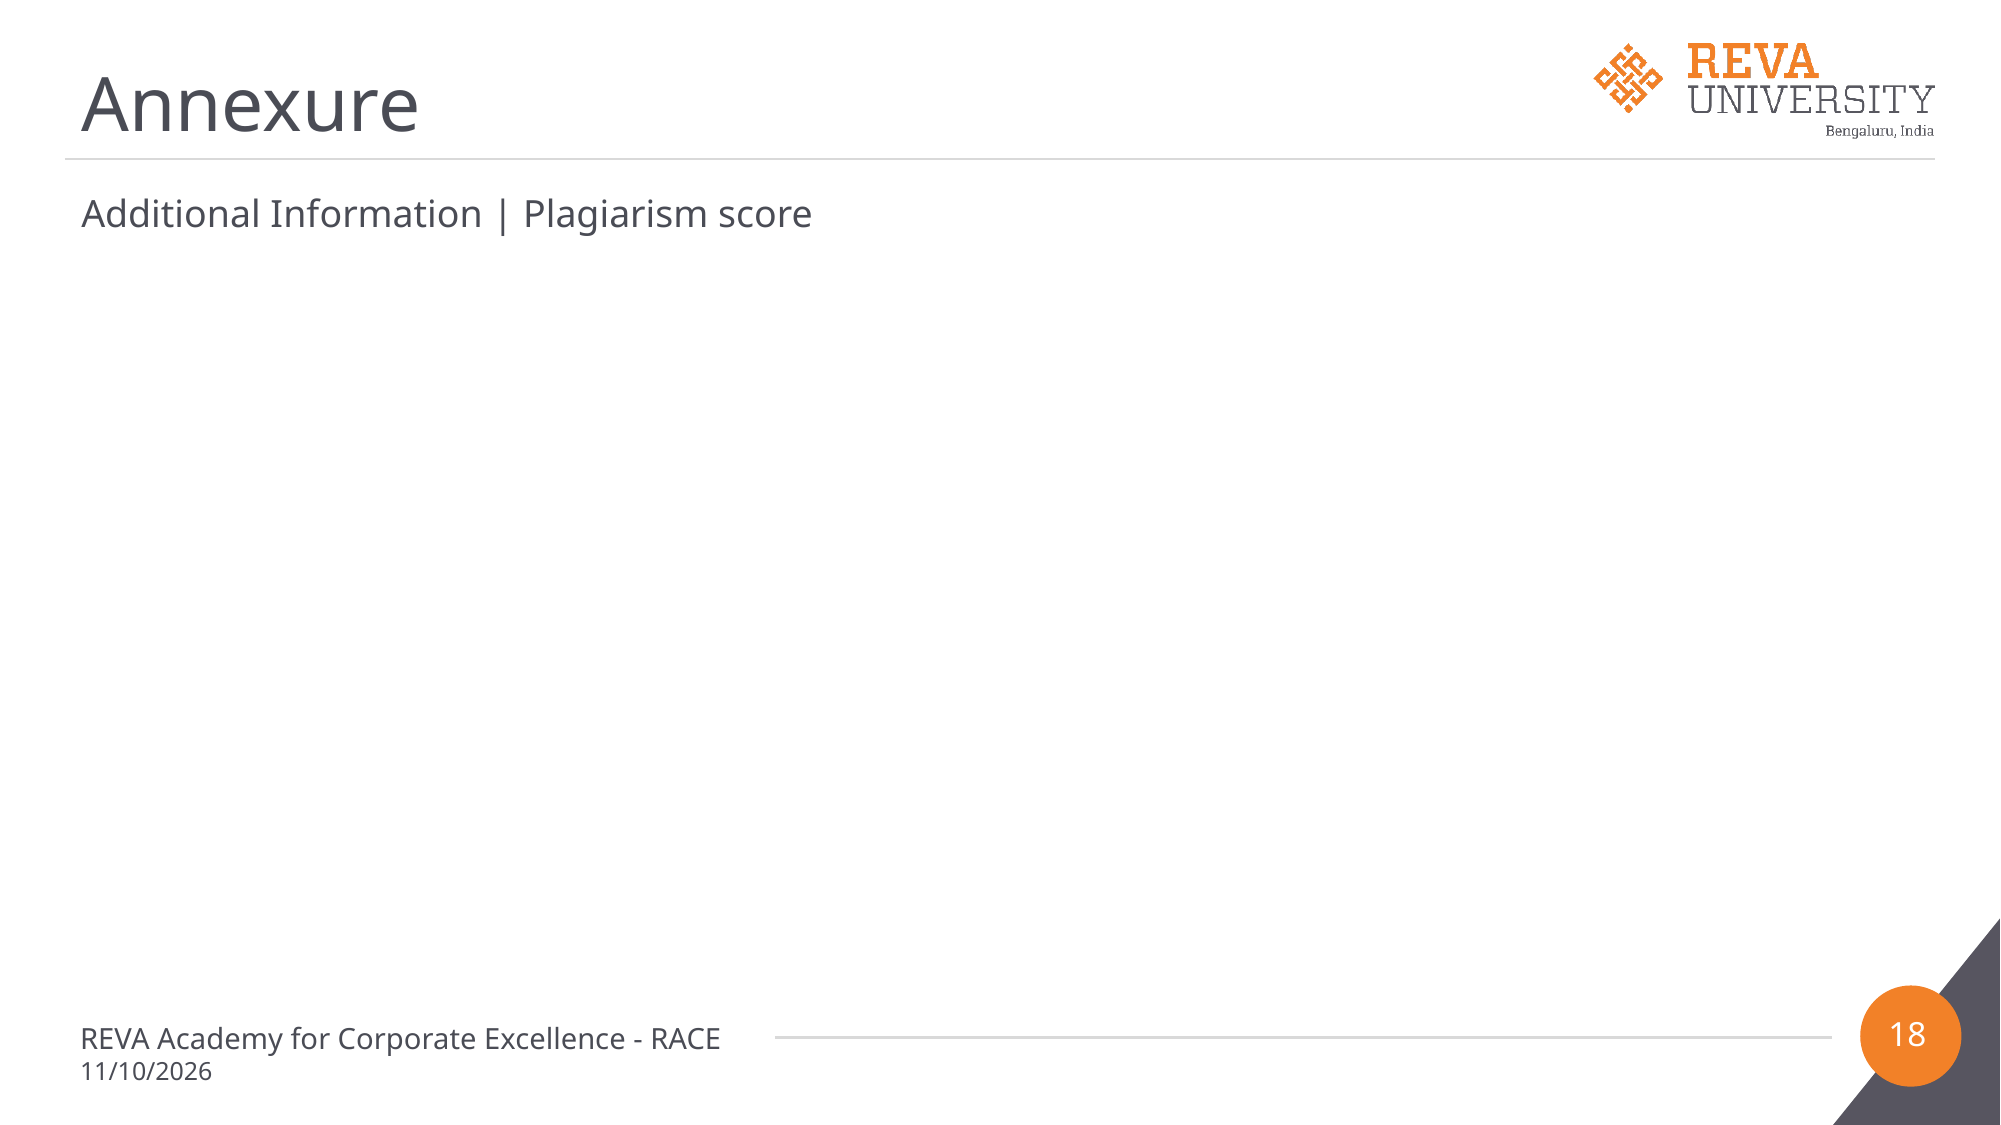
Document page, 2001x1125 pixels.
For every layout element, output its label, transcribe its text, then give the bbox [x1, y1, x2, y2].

text_box Additional Information | Plagiarism score [66, 183, 1175, 242]
picture [1593, 43, 1935, 141]
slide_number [65, 1025, 803, 1085]
title Annexure [66, 45, 1304, 159]
slide_number 18 [1858, 985, 1957, 1087]
